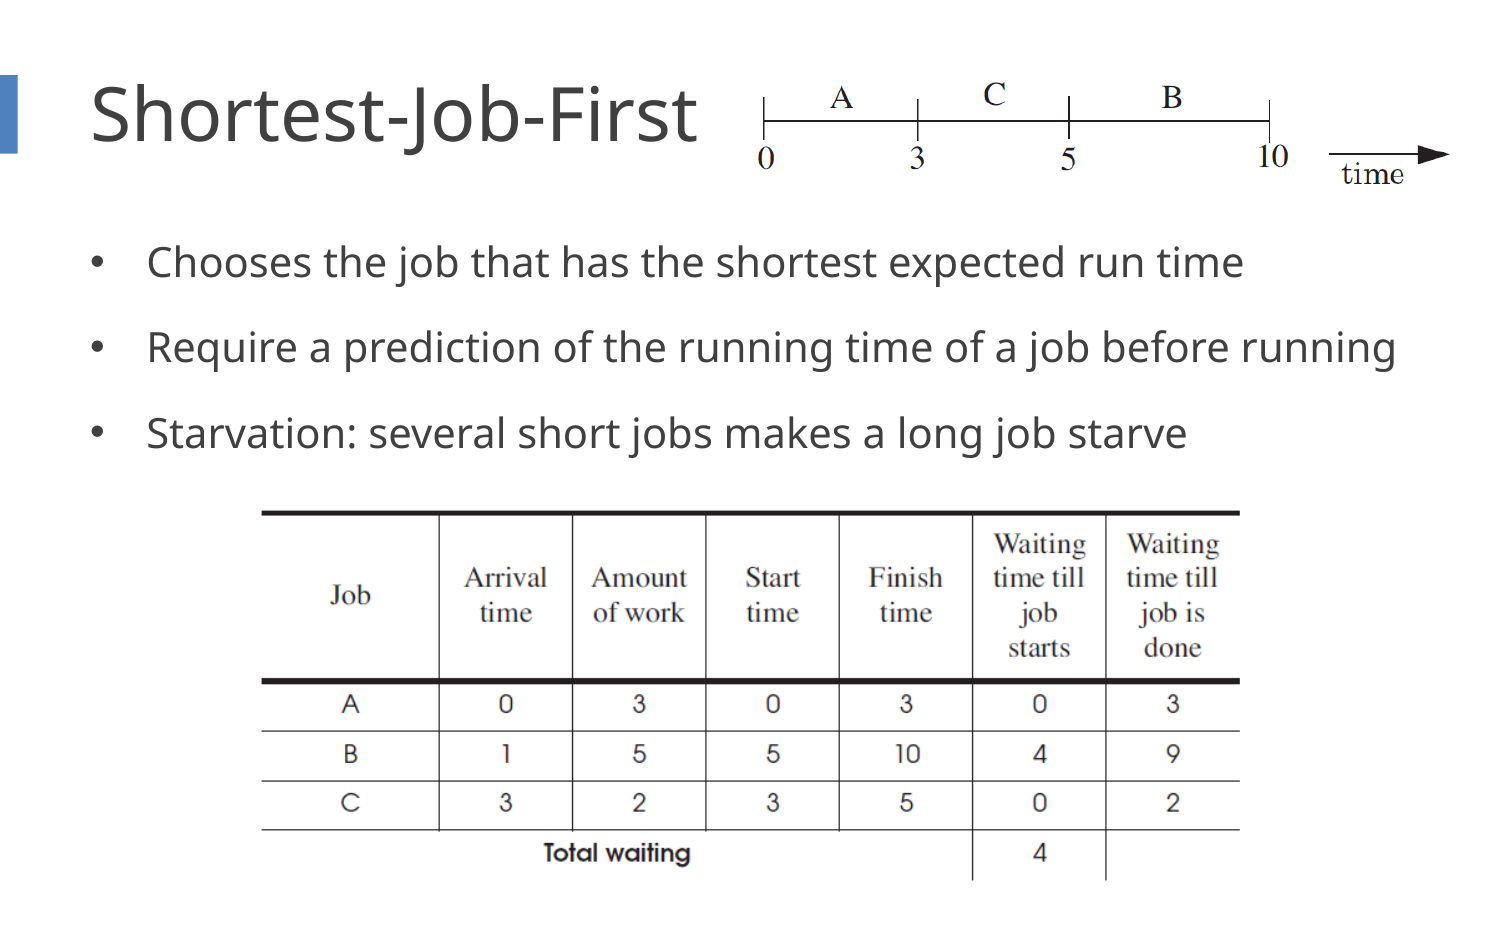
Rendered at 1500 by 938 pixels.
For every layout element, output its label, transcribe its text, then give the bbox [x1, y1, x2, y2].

picture [257, 506, 1246, 883]
picture [754, 78, 1456, 189]
list Chooses the job that has the shortest expected run time Require a prediction of the running time of a job before running Starvation: several short jobs makes a long job starve [75, 218, 1425, 838]
title Shortest-Job-First [75, 37, 1425, 186]
